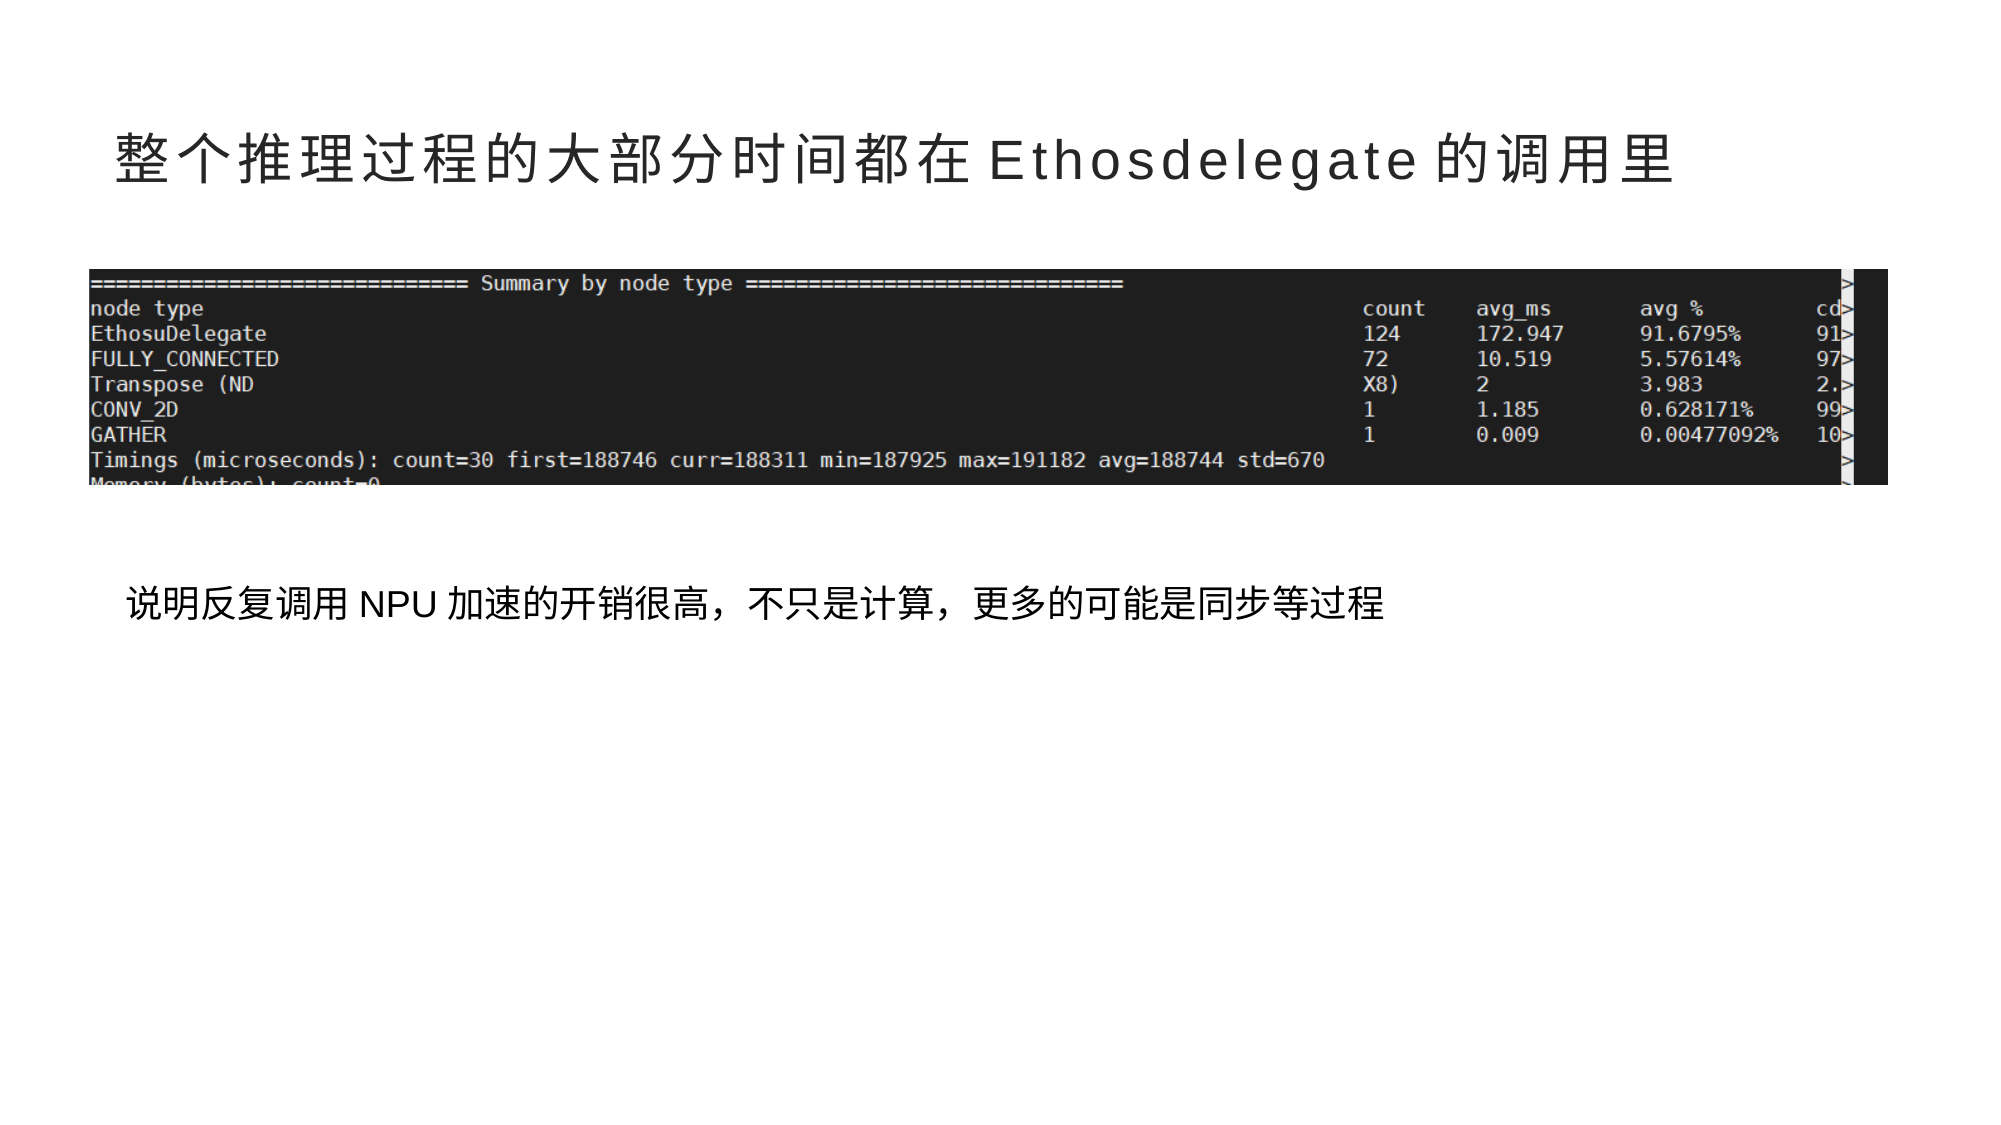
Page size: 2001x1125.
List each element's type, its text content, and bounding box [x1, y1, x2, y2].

title 整个推理过程的大部分时间都在Ethosdelegate的调用里 [99, 99, 1900, 216]
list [87, 268, 1889, 486]
text_box 说明反复调用NPU加速的开销很高，不只是计算，更多的可能是同步等过程 [110, 572, 1788, 632]
